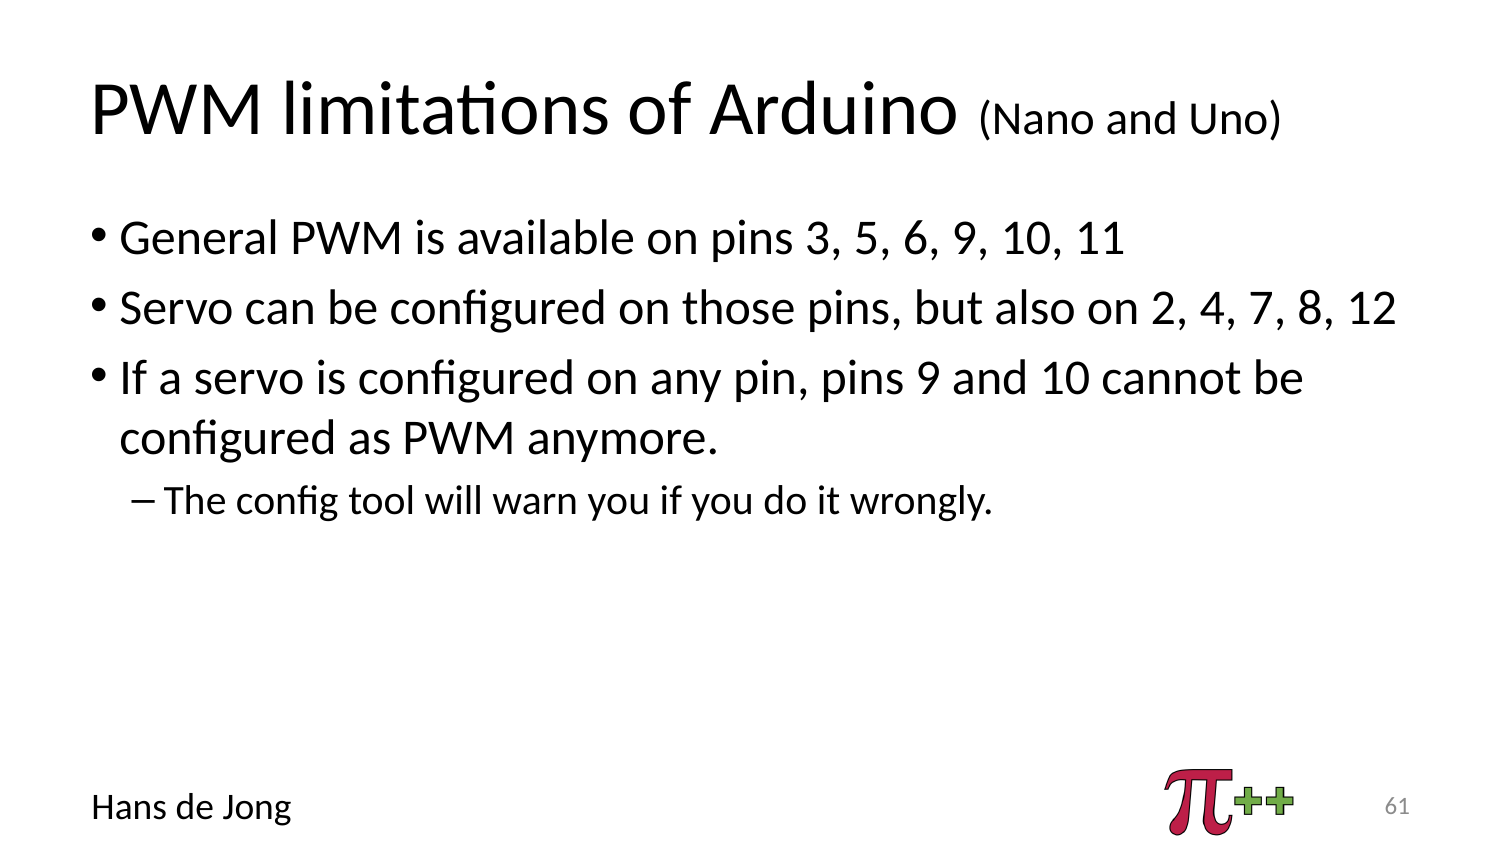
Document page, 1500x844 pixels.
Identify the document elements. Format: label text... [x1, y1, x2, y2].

list General PWM is available on pins 3, 5, 6, 9, 10, 11 Servo can be configured on those pins, but also on 2, 4, 7, 8, 12 If a servo is configured on any pin, pins 9 and 10 cannot be configured as PWM anymore. The config tool will warn you if you do it wrongly. [75, 196, 1425, 754]
title PWM limitations of Arduino (Nano and Uno) [75, 33, 1425, 175]
picture [1163, 768, 1294, 836]
slide_number 61 [1340, 782, 1425, 827]
